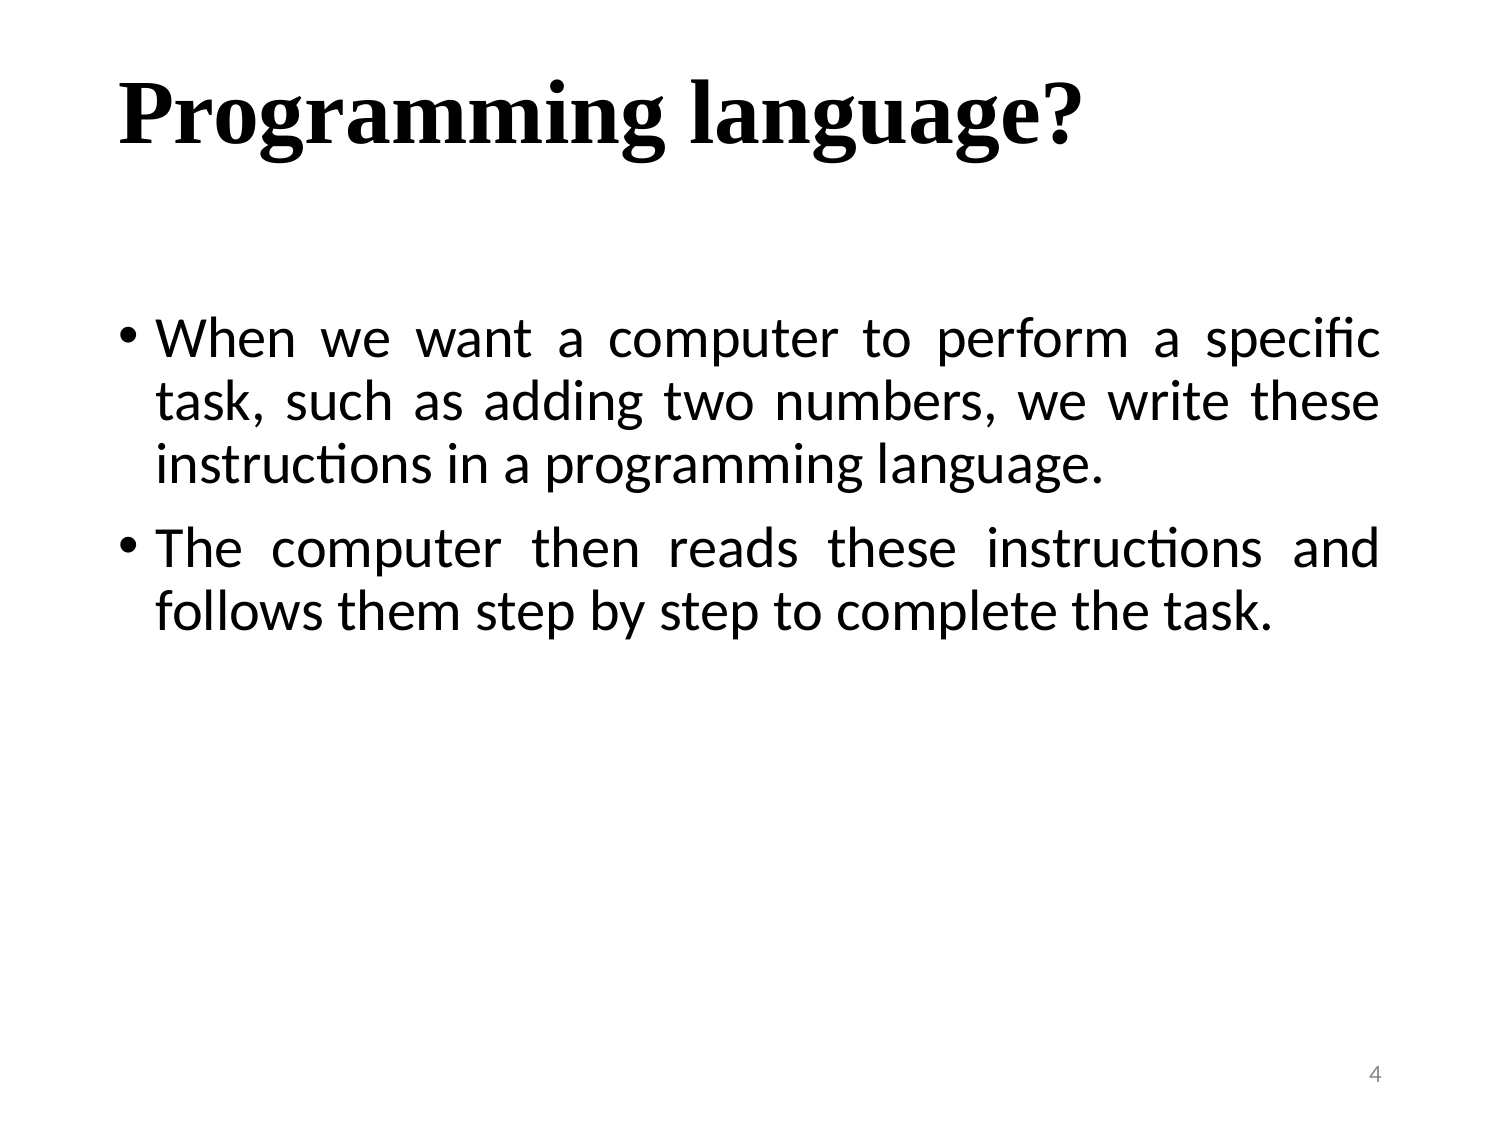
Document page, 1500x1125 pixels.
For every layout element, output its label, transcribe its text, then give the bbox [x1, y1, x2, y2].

list When we want a computer to perform a specific task, such as adding two numbers, we write these instructions in a programming language. The computer then reads these instructions and follows them step by step to complete the task. [103, 299, 1397, 1014]
title Programming language? [103, 59, 1397, 278]
slide_number 4 [1059, 1042, 1397, 1103]
